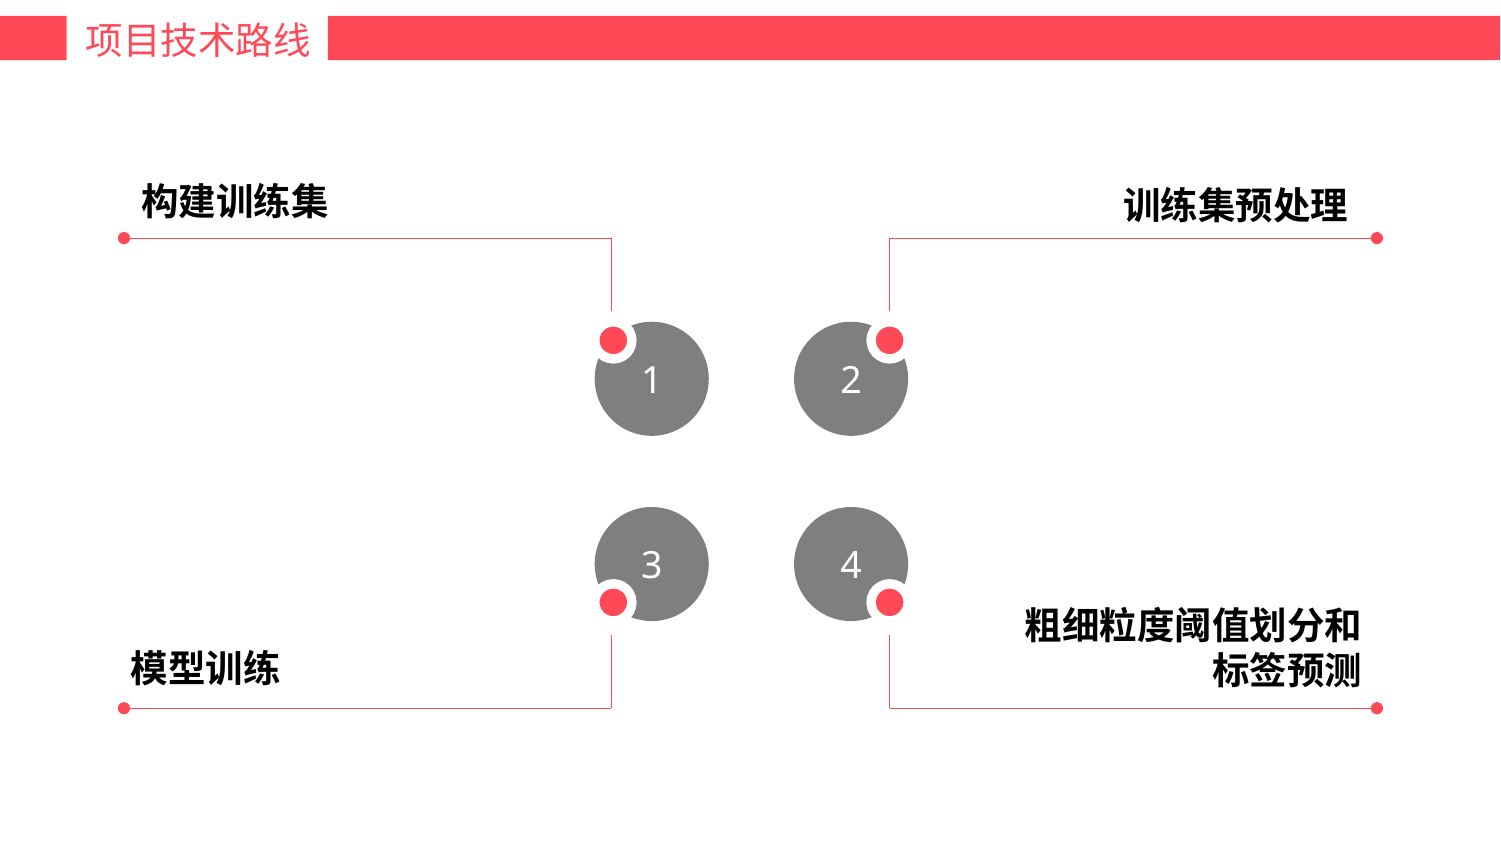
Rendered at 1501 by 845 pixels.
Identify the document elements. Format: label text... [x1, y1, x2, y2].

text_box 4 [793, 505, 910, 623]
text_box [593, 320, 633, 360]
title 项目技术路线 [73, 10, 323, 68]
text_box 训练集预处理 [1065, 174, 1501, 234]
text_box 2 [793, 320, 910, 437]
text_box [870, 320, 910, 360]
text_box 粗细粒度阈值划分和标签预测 [1006, 594, 1377, 700]
text_box 1 [593, 320, 710, 437]
text_box 模型训练 [56, 637, 427, 698]
text_box [870, 582, 910, 623]
text_box [593, 582, 633, 623]
text_box 构建训练集 [126, 170, 532, 231]
text_box 3 [593, 505, 710, 623]
